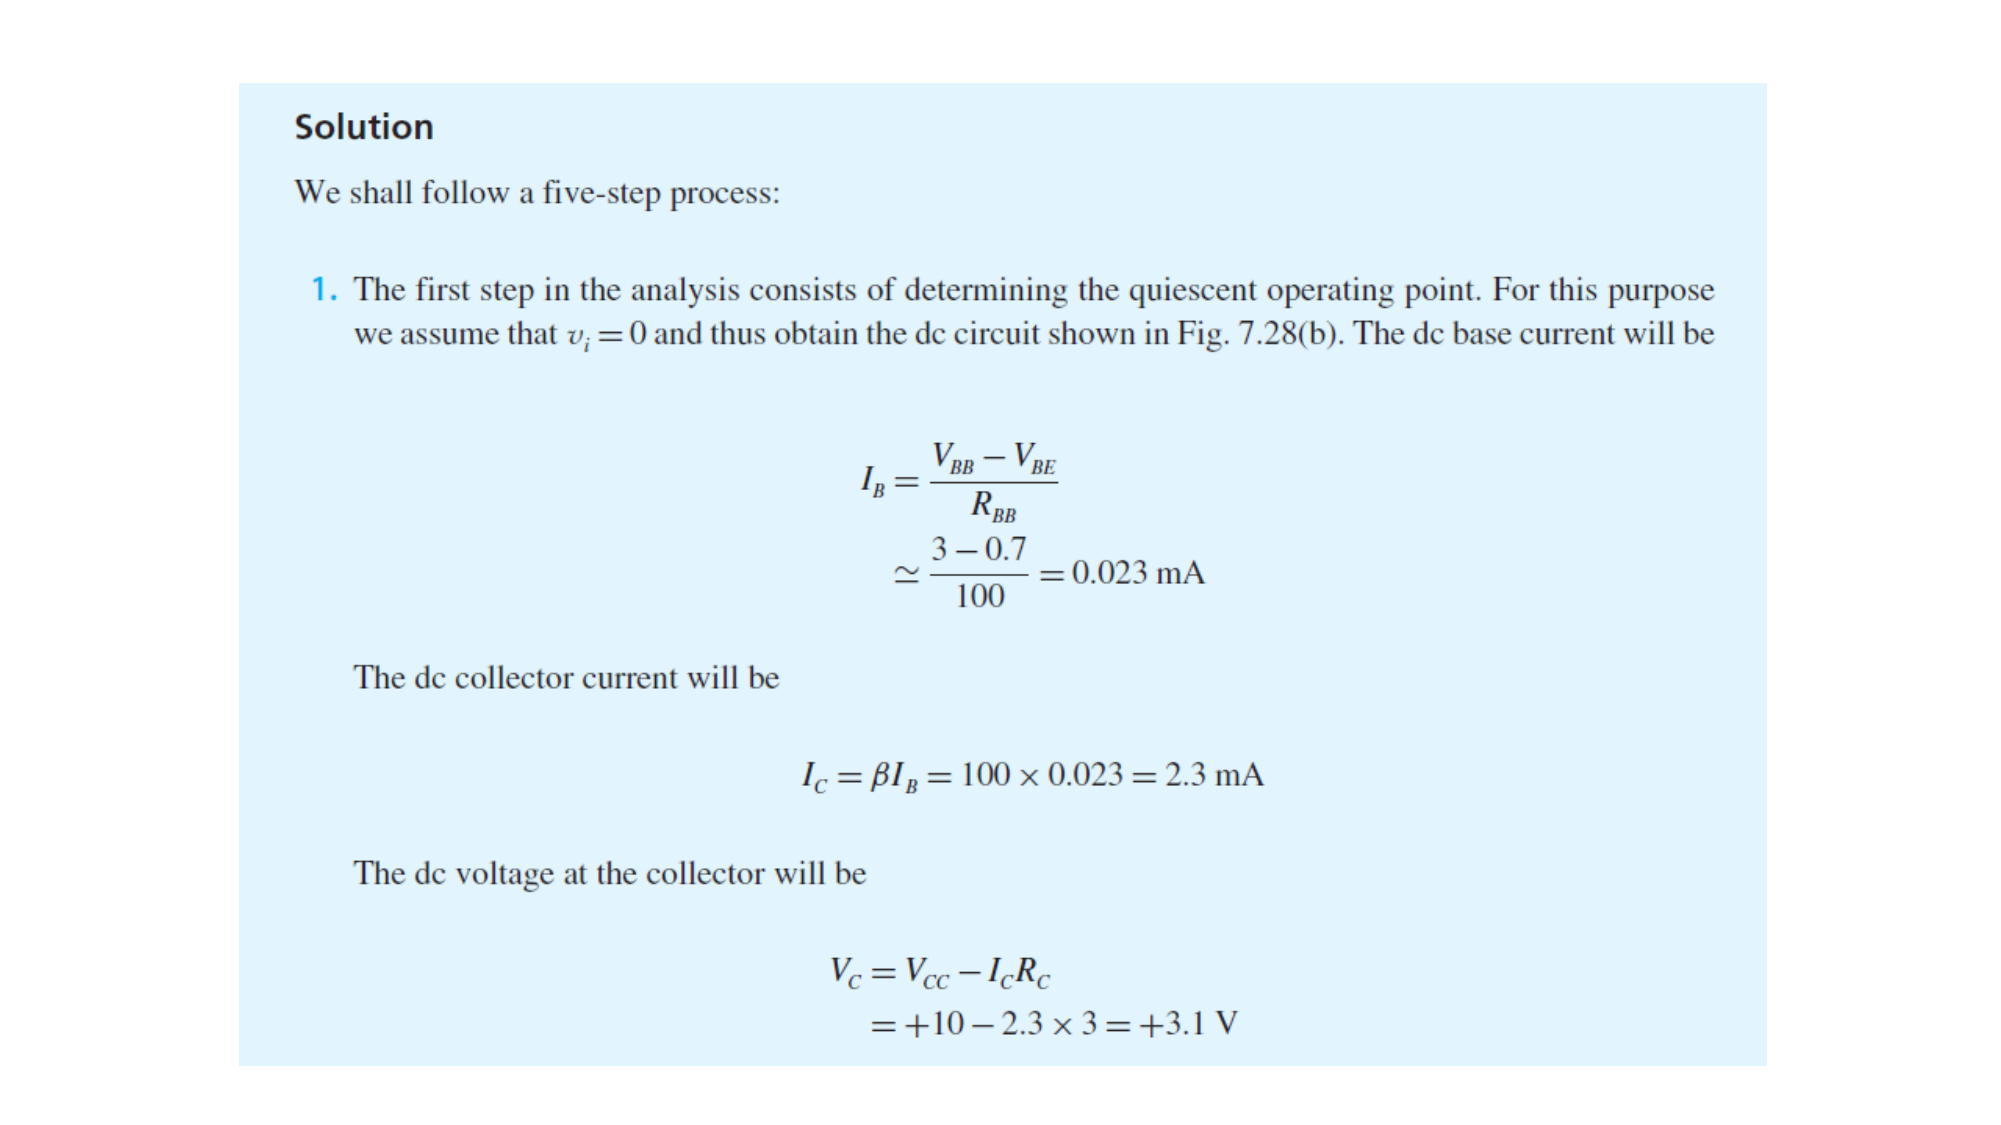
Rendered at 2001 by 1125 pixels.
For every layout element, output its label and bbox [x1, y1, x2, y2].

picture [239, 83, 1767, 1066]
